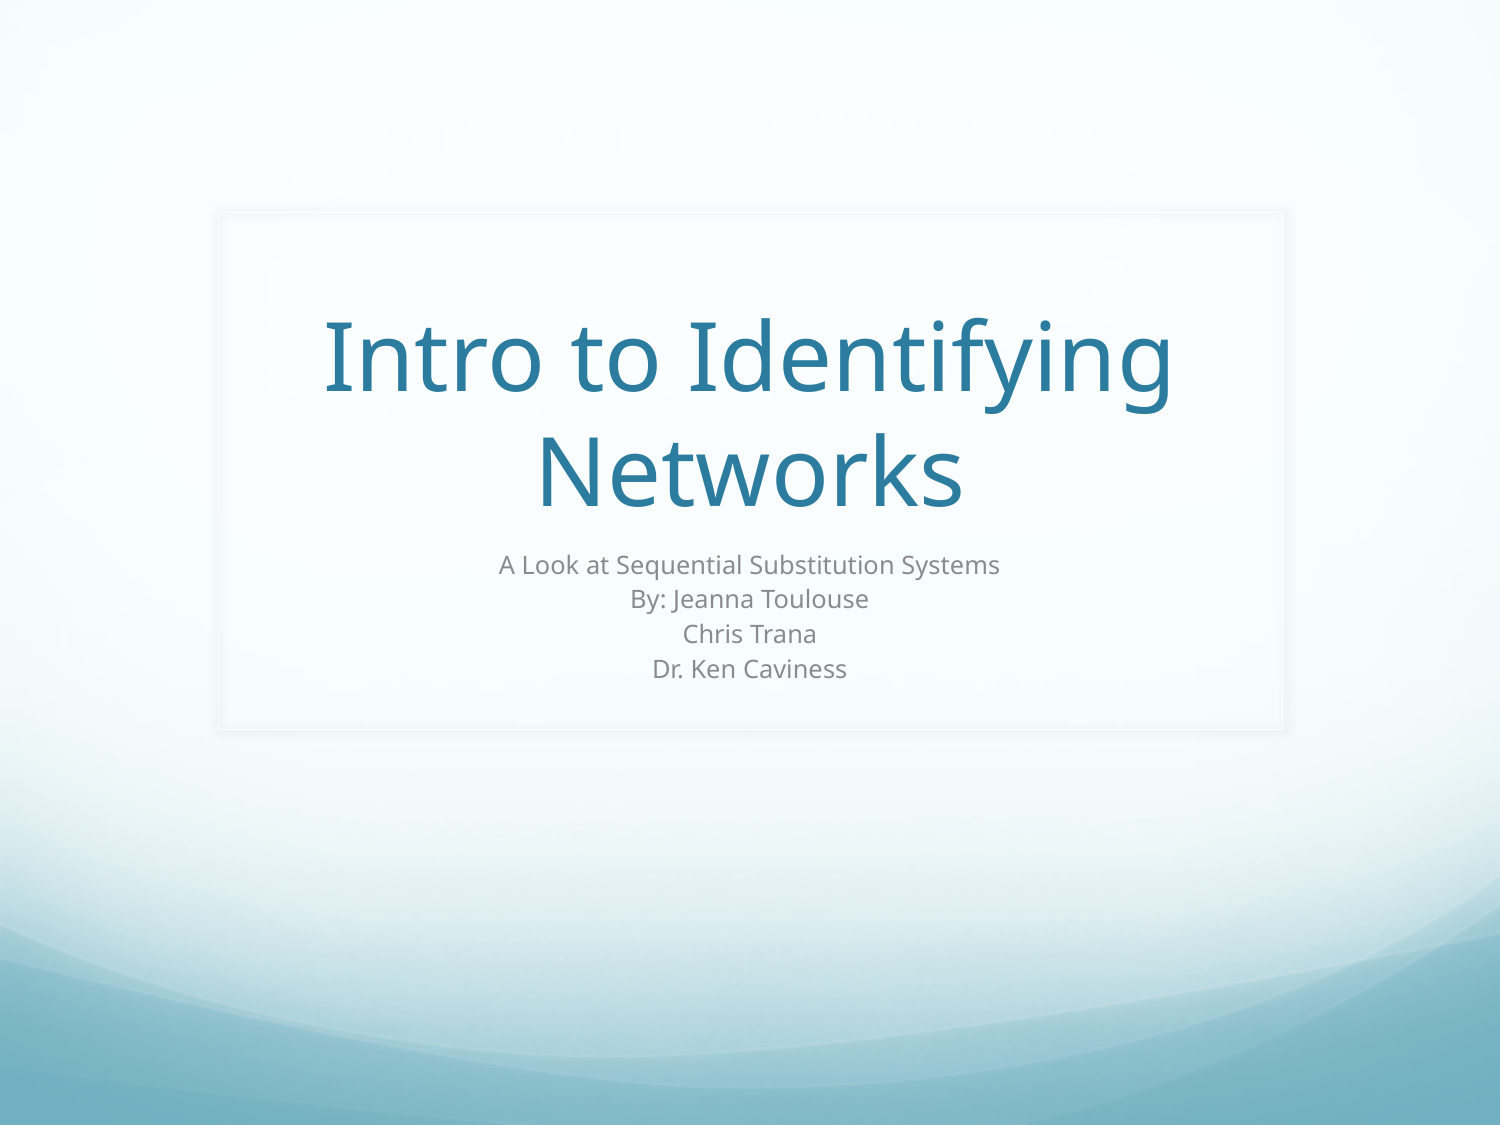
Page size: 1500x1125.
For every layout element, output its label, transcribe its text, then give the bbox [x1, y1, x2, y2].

title Intro to Identifying Networks [217, 249, 1283, 533]
subtitle A Look at Sequential Substitution Systems By: Jeanna Toulouse Chris Trana Dr. Ken Caviness [217, 541, 1283, 692]
